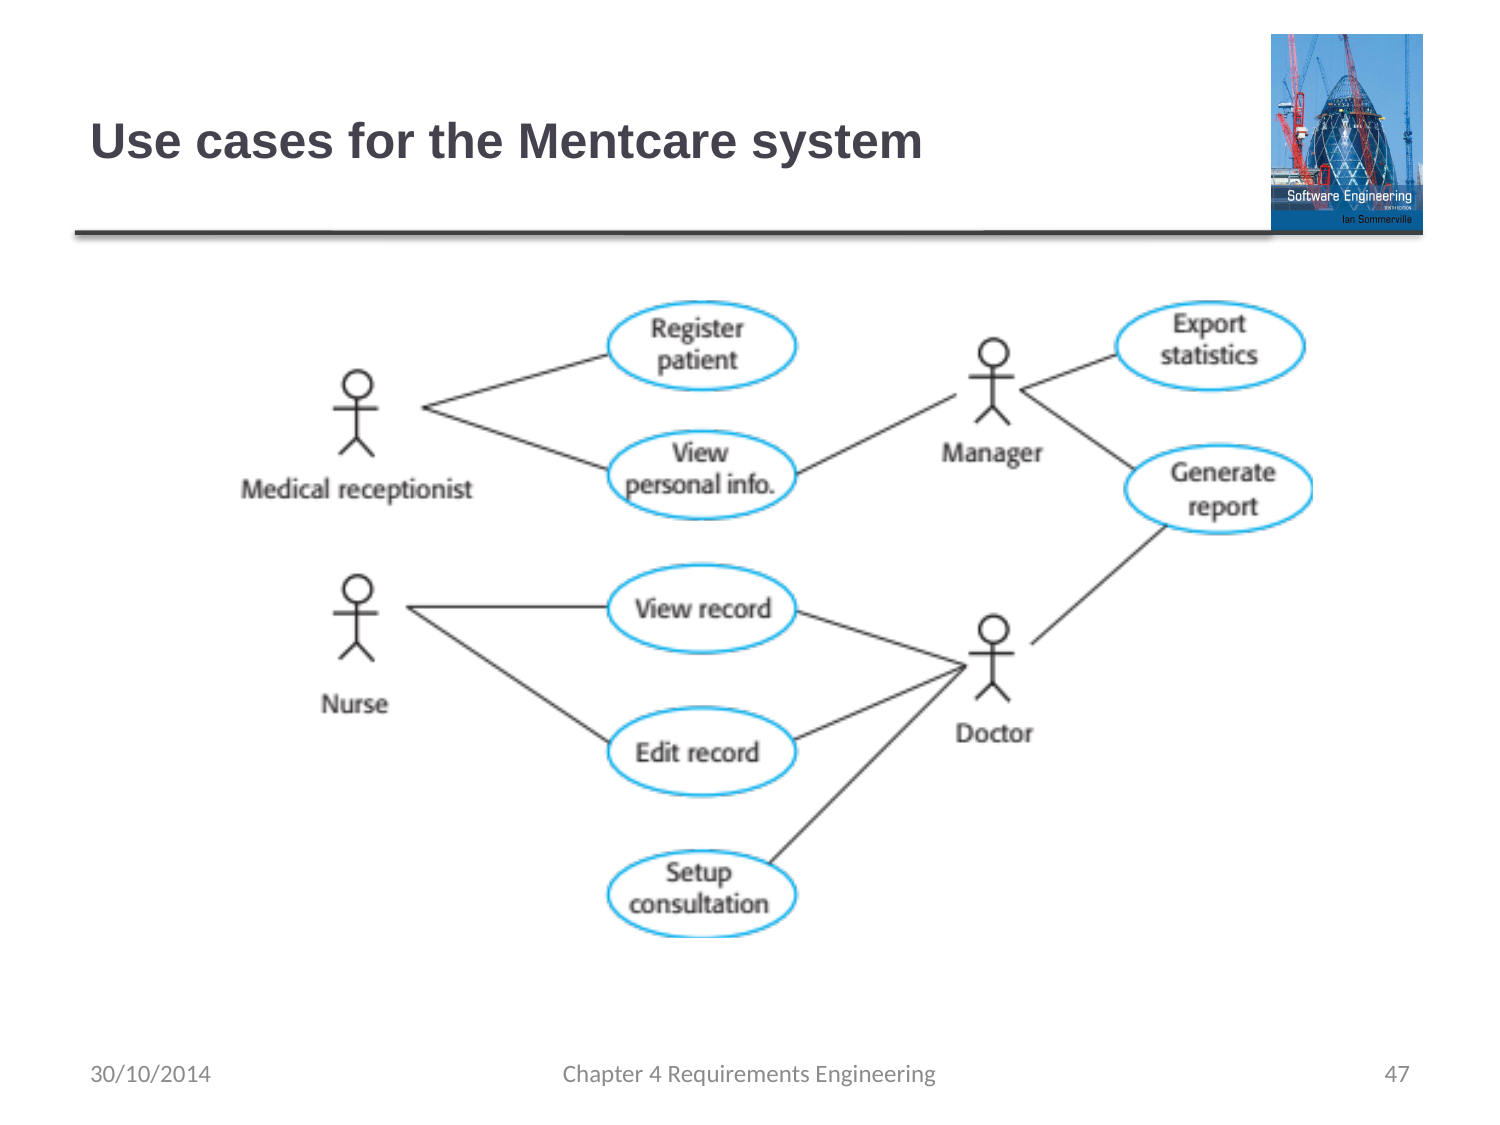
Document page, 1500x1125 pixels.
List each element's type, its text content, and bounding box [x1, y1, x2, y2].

picture [237, 299, 1314, 938]
slide_number 47 [1074, 1042, 1425, 1103]
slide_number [75, 1042, 425, 1103]
picture [1271, 34, 1423, 230]
footer Chapter 4 Requirements Engineering [512, 1042, 988, 1103]
title Use cases for the Mentcare system [74, 44, 1272, 233]
